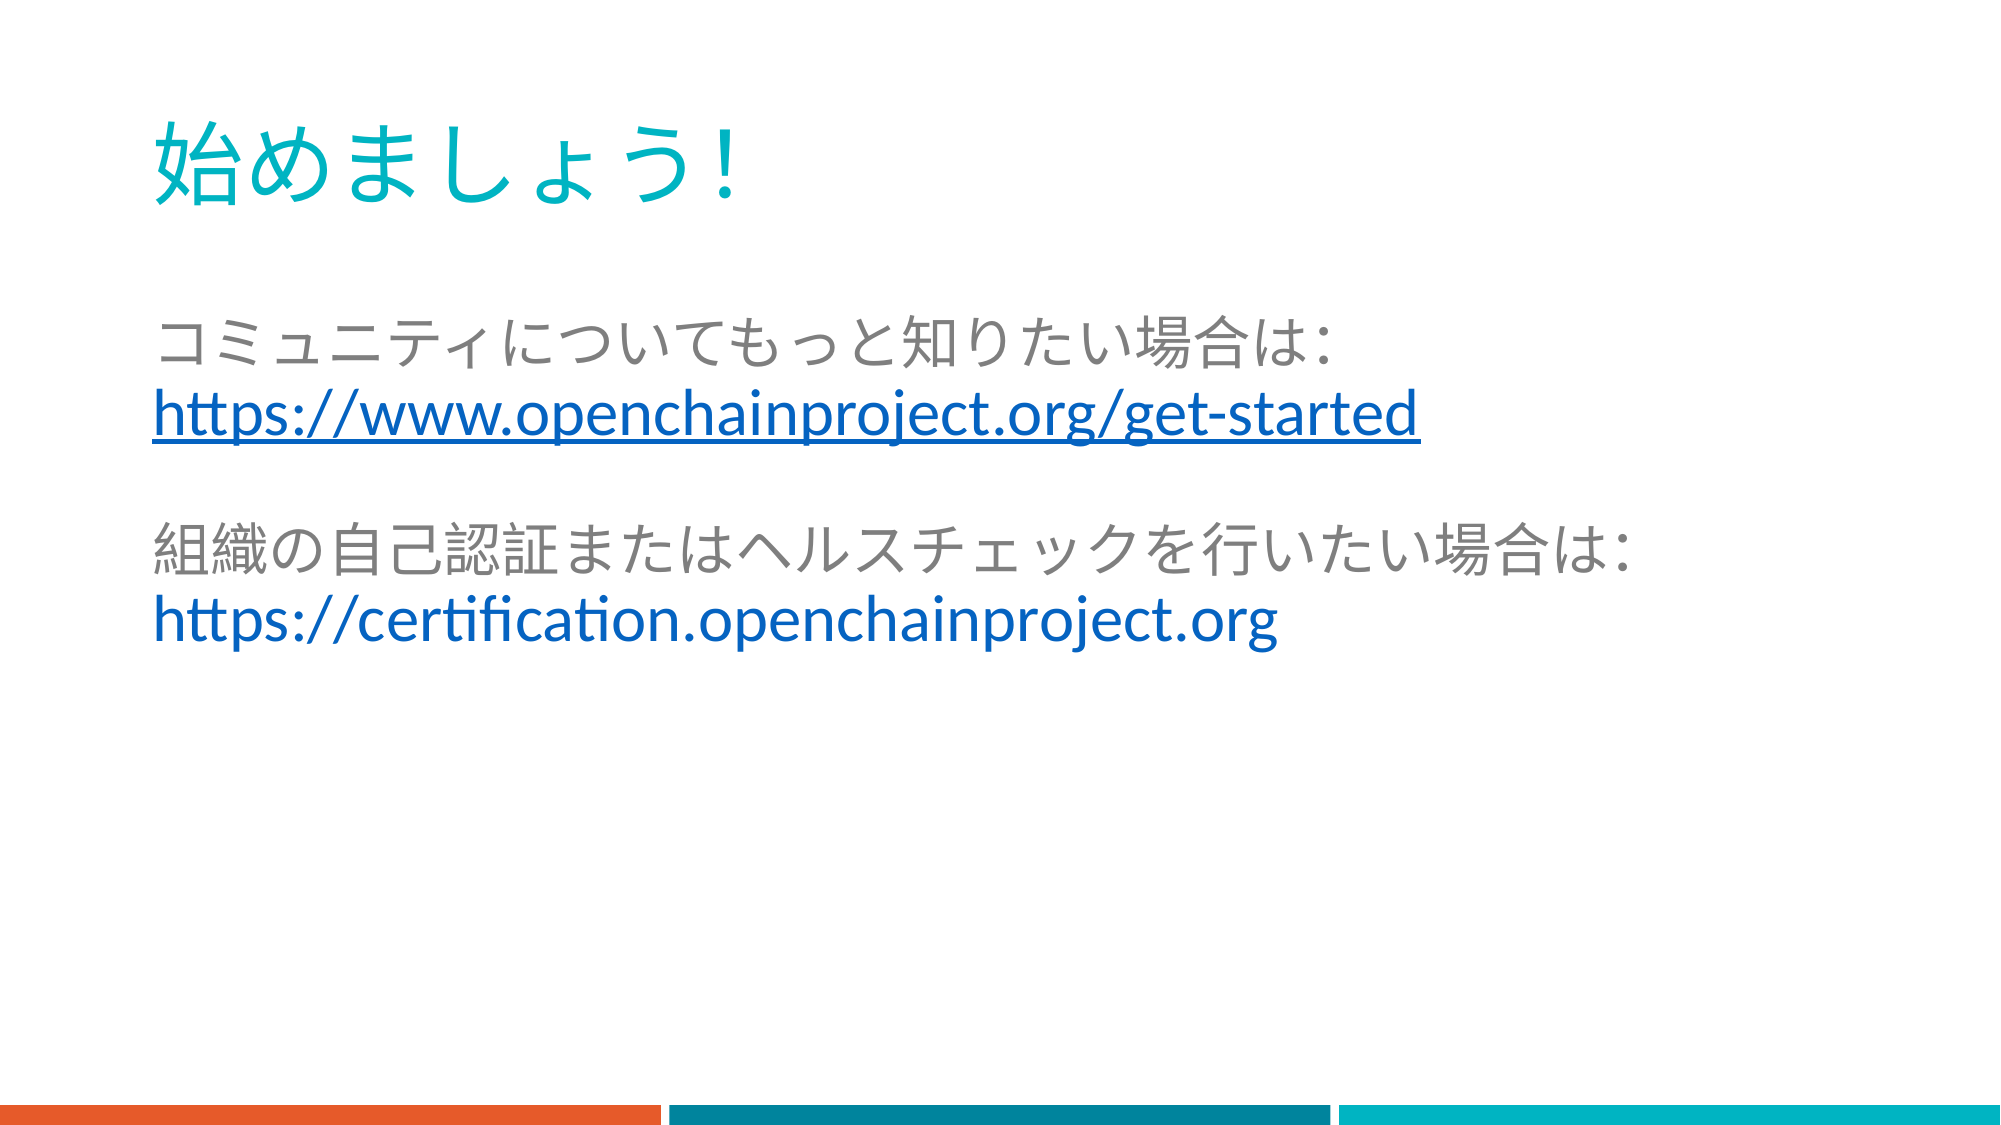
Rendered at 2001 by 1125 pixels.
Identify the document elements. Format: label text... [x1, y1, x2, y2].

list コミュニティについてもっと知りたい場合は： https://www.openchainproject.org/get-started 組織の自己認証またはヘルスチェックを行いたい場合は： https://certification.openchainproject.org [137, 299, 1863, 928]
title 始めましょう！ [137, 59, 1863, 278]
